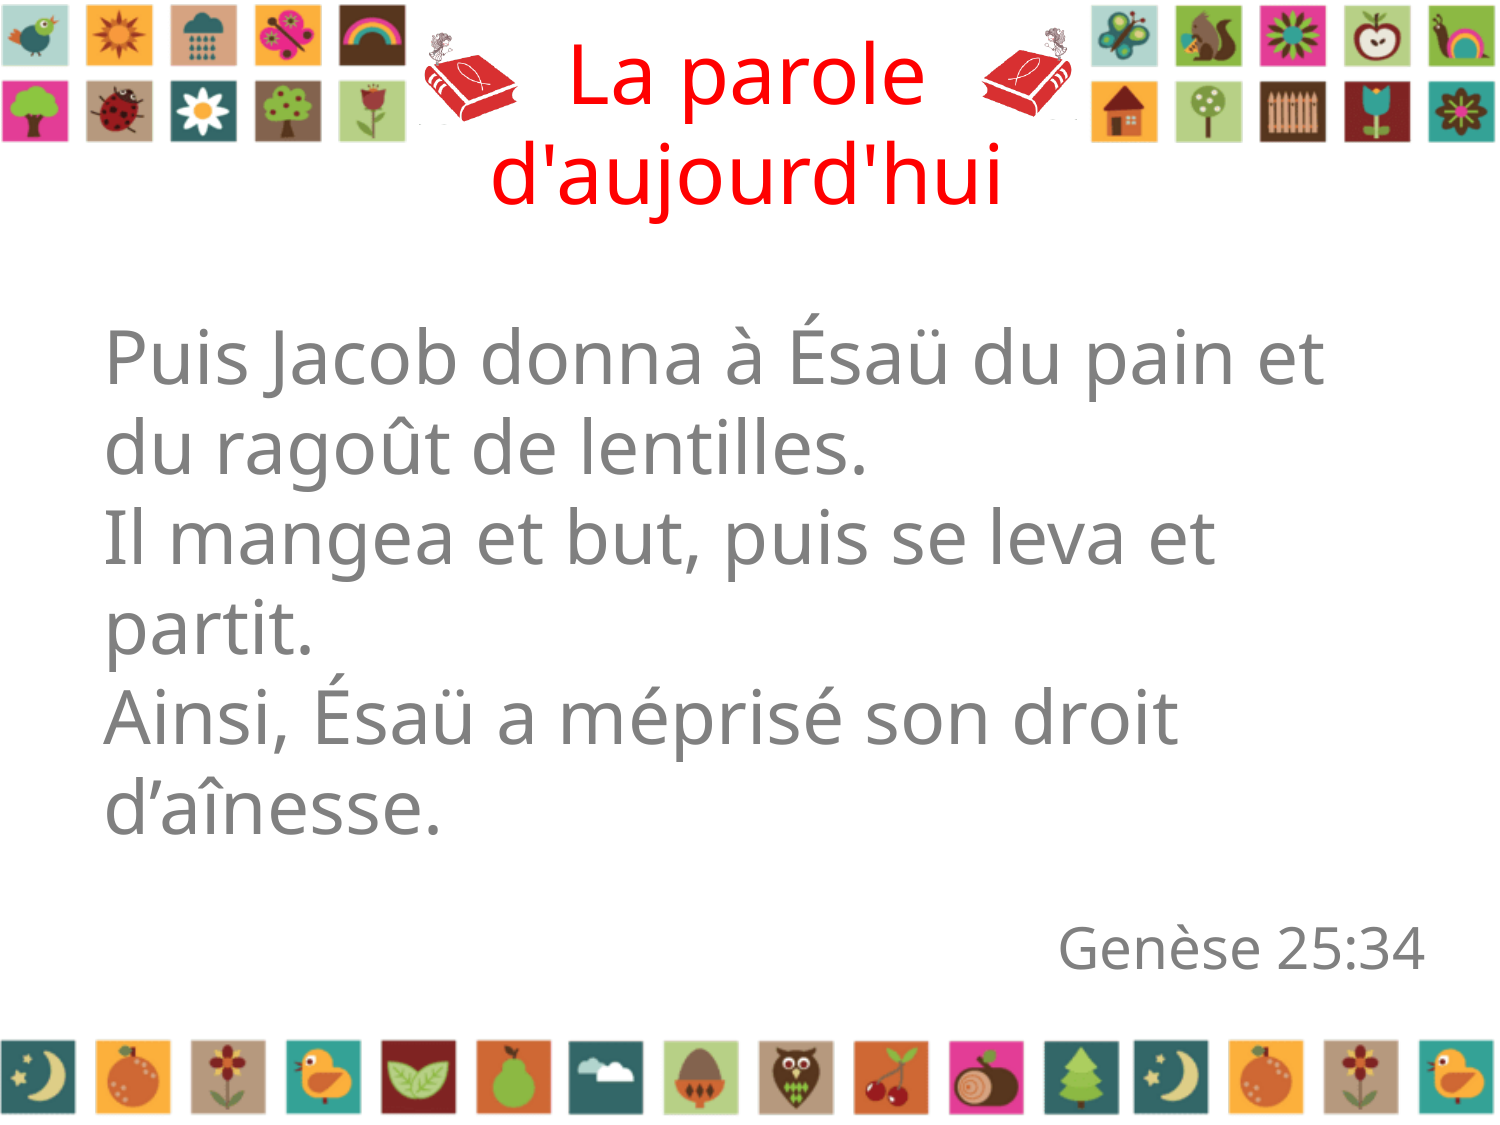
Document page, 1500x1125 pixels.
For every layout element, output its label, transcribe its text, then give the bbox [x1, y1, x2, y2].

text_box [0, 1028, 1500, 1118]
text_box Genèse 25:34 [808, 904, 1441, 990]
picture [0, 3, 550, 150]
picture [950, 3, 1500, 150]
text_box La parole d'aujourd'hui [414, 13, 1080, 229]
text_box Puis Jacob donna à Ésaü du pain et du ragoût de lentilles. Il mangea et but, puis se leva et partit. Ainsi, Ésaü a méprisé son droit d’aînesse. [88, 302, 1441, 948]
